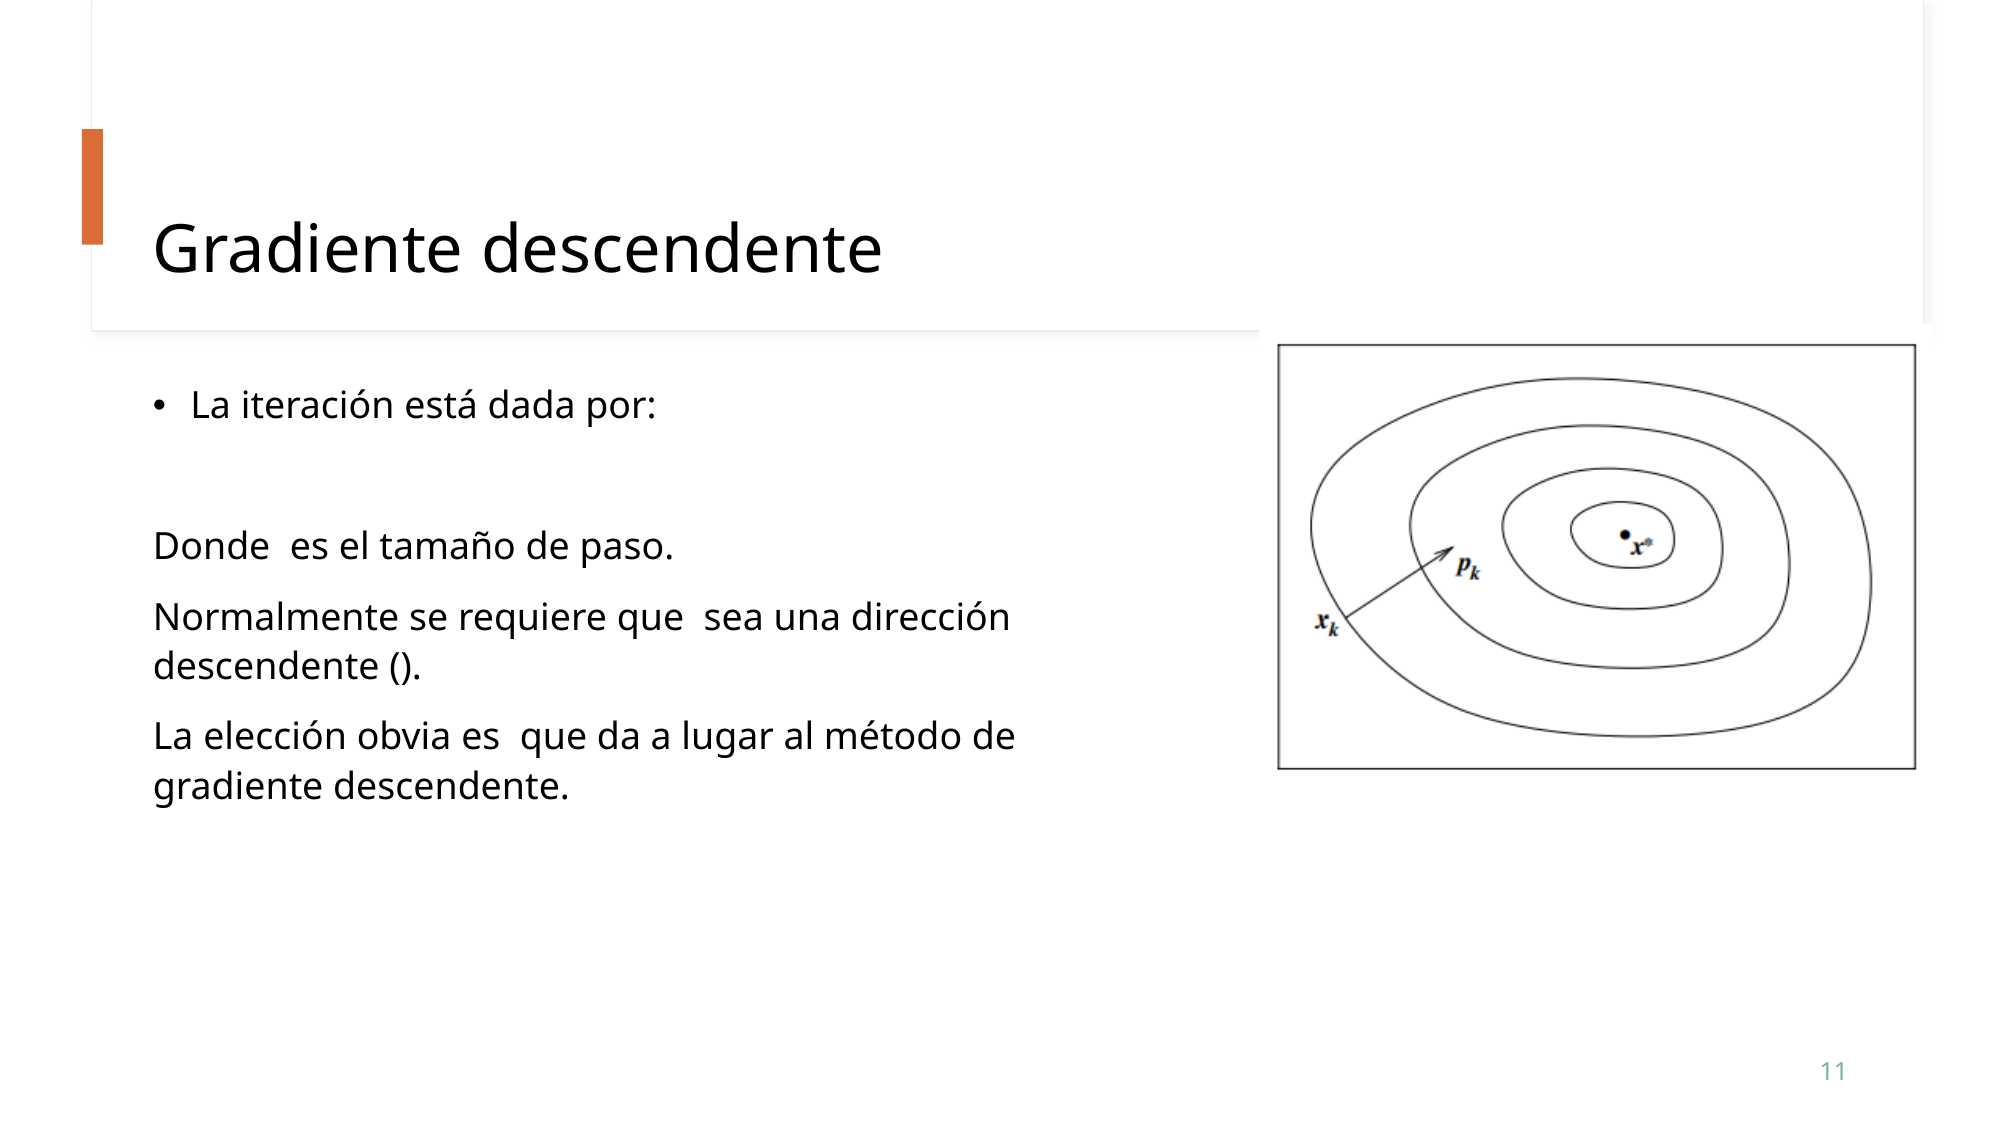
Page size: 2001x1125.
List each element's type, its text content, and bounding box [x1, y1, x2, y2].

picture [1259, 324, 1932, 784]
slide_number 11 [1413, 1042, 1863, 1103]
title Gradiente descendente [138, 160, 1121, 342]
